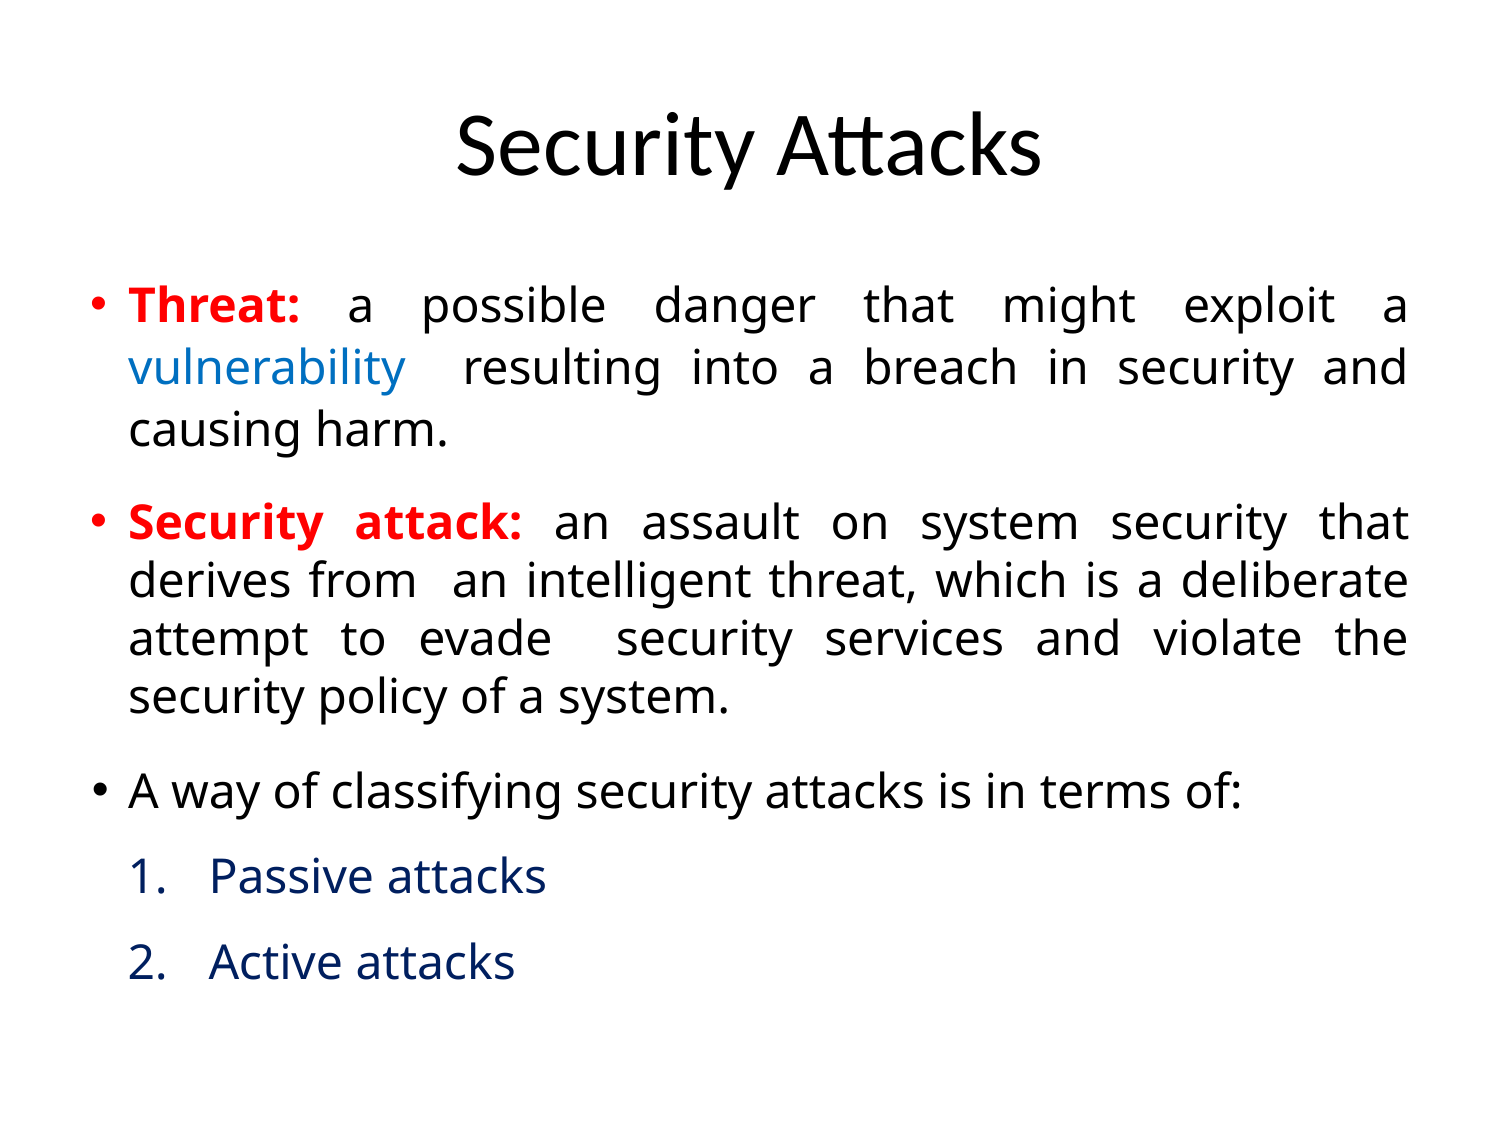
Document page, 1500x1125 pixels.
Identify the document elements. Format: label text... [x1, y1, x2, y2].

title Security Attacks [75, 45, 1425, 233]
list Threat: a possible danger that might exploit a vulnerability resulting into a breach in security and causing harm. Security attack: an assault on system security that derives from an intelligent threat, which is a deliberate attempt to evade security services and violate the security policy of a system. A way of classifying security attacks is in terms of: Passive attacks Active attacks [75, 262, 1425, 1005]
